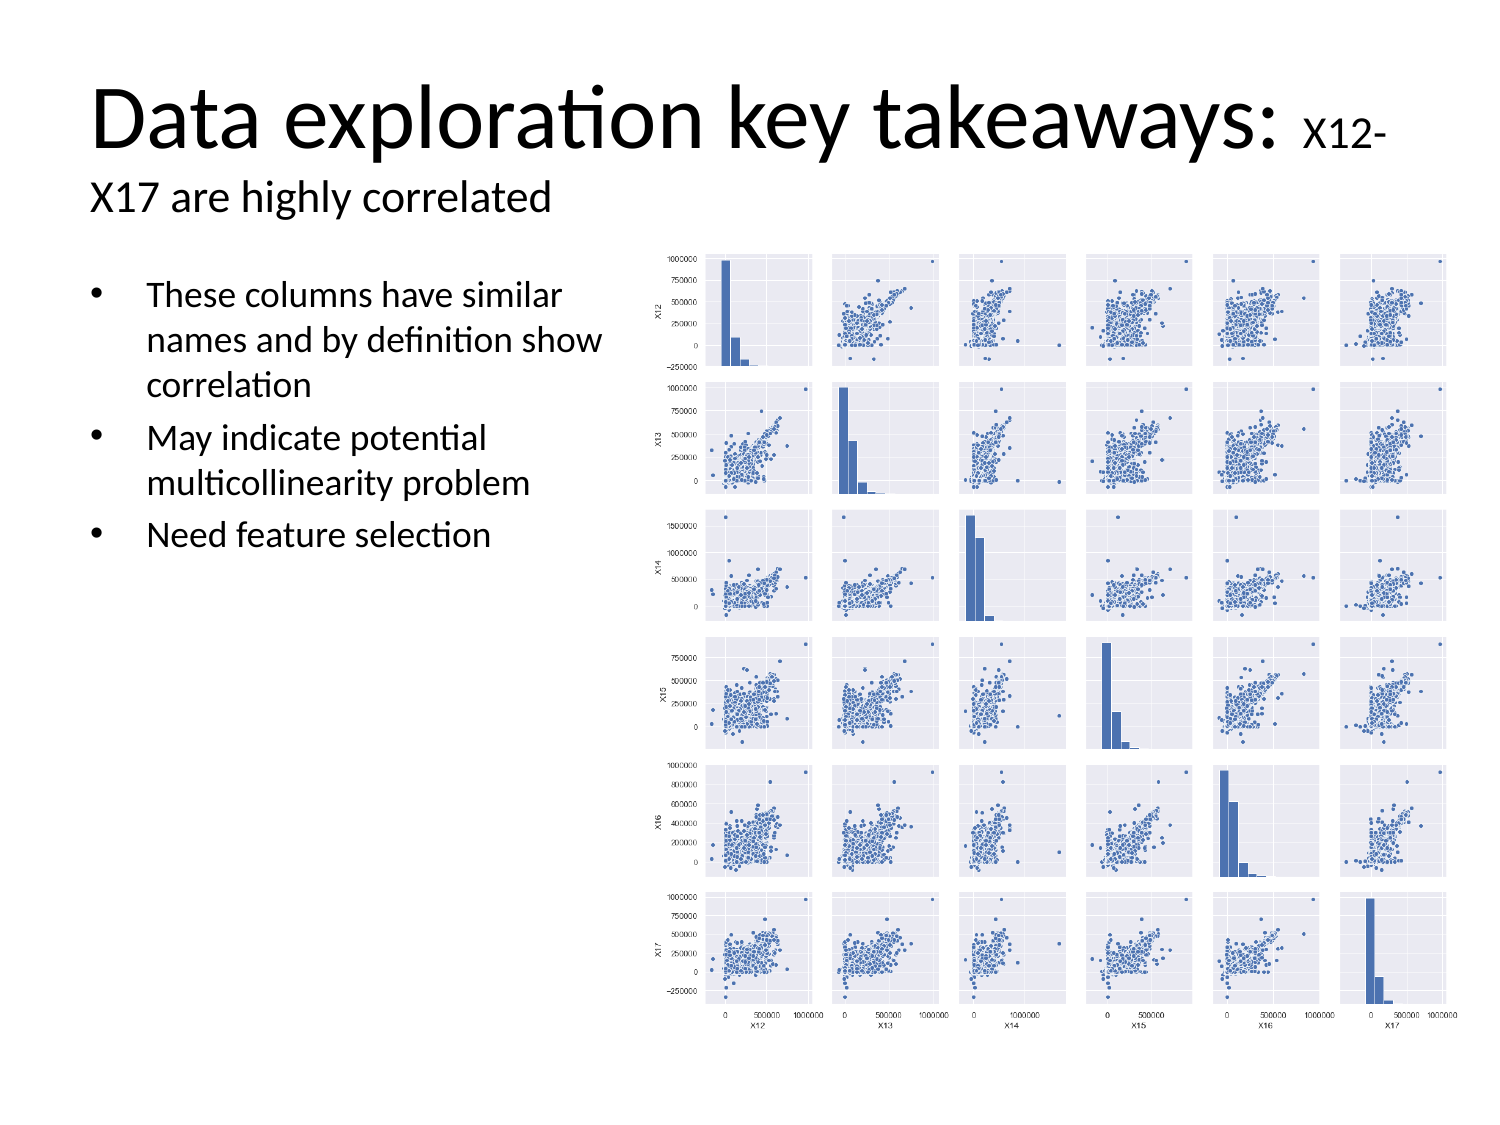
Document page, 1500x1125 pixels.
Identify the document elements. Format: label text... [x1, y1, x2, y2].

list These columns have similar names and by definition show correlation May indicate potential multicollinearity problem Need feature selection [75, 262, 644, 1005]
title Data exploration key takeaways: X12-X17 are highly correlated [75, 45, 1425, 233]
picture [649, 249, 1463, 1034]
